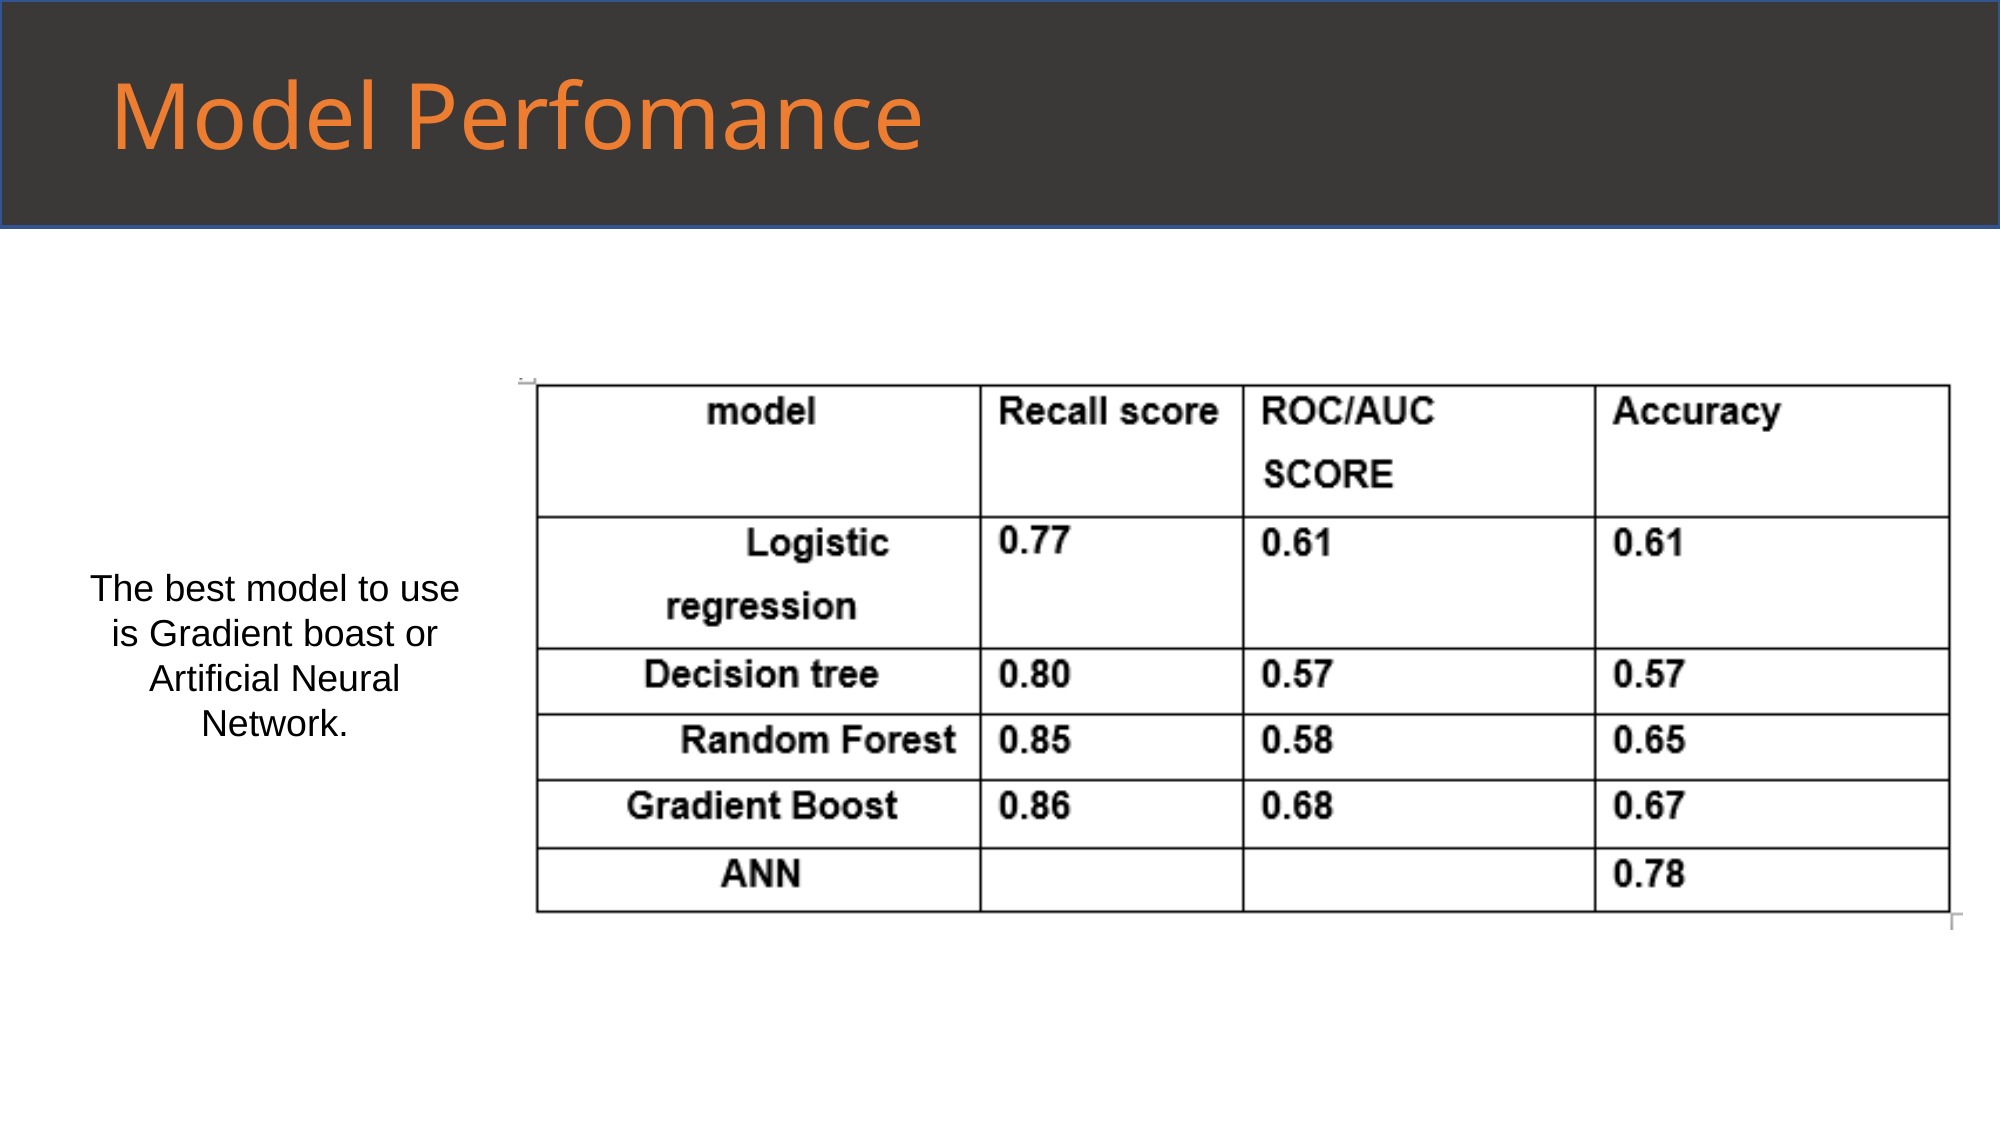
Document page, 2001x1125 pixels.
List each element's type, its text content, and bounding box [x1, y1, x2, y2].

text_box Model Perfomance [0, 0, 2000, 229]
picture [518, 378, 1963, 930]
text_box The best model to use is Gradient boast or Artificial Neural Network. [67, 377, 483, 932]
text_box [124, 261, 2000, 836]
